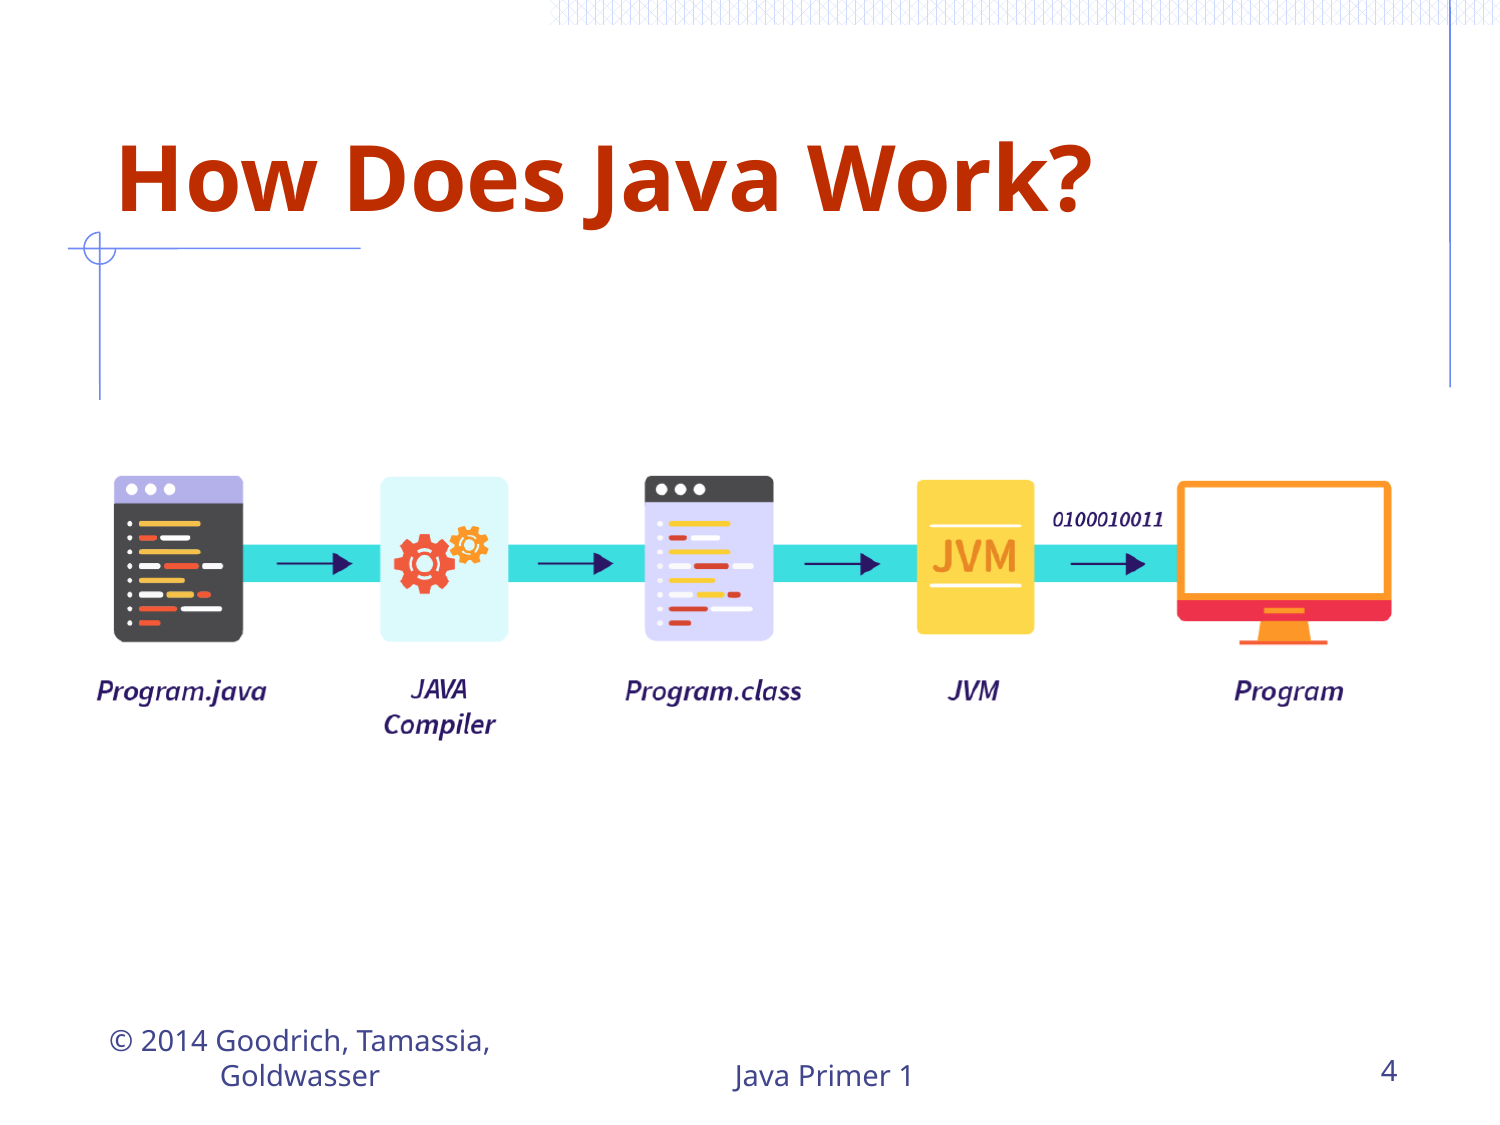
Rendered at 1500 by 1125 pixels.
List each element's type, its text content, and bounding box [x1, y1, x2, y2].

title How Does Java Work? [99, 50, 1375, 238]
slide_number 4 [1099, 1024, 1413, 1101]
slide_number © 2014 Goodrich, Tamassia, Goldwasser [12, 1024, 587, 1101]
picture [31, 400, 1498, 797]
footer Java Primer 1 [587, 1024, 1063, 1101]
